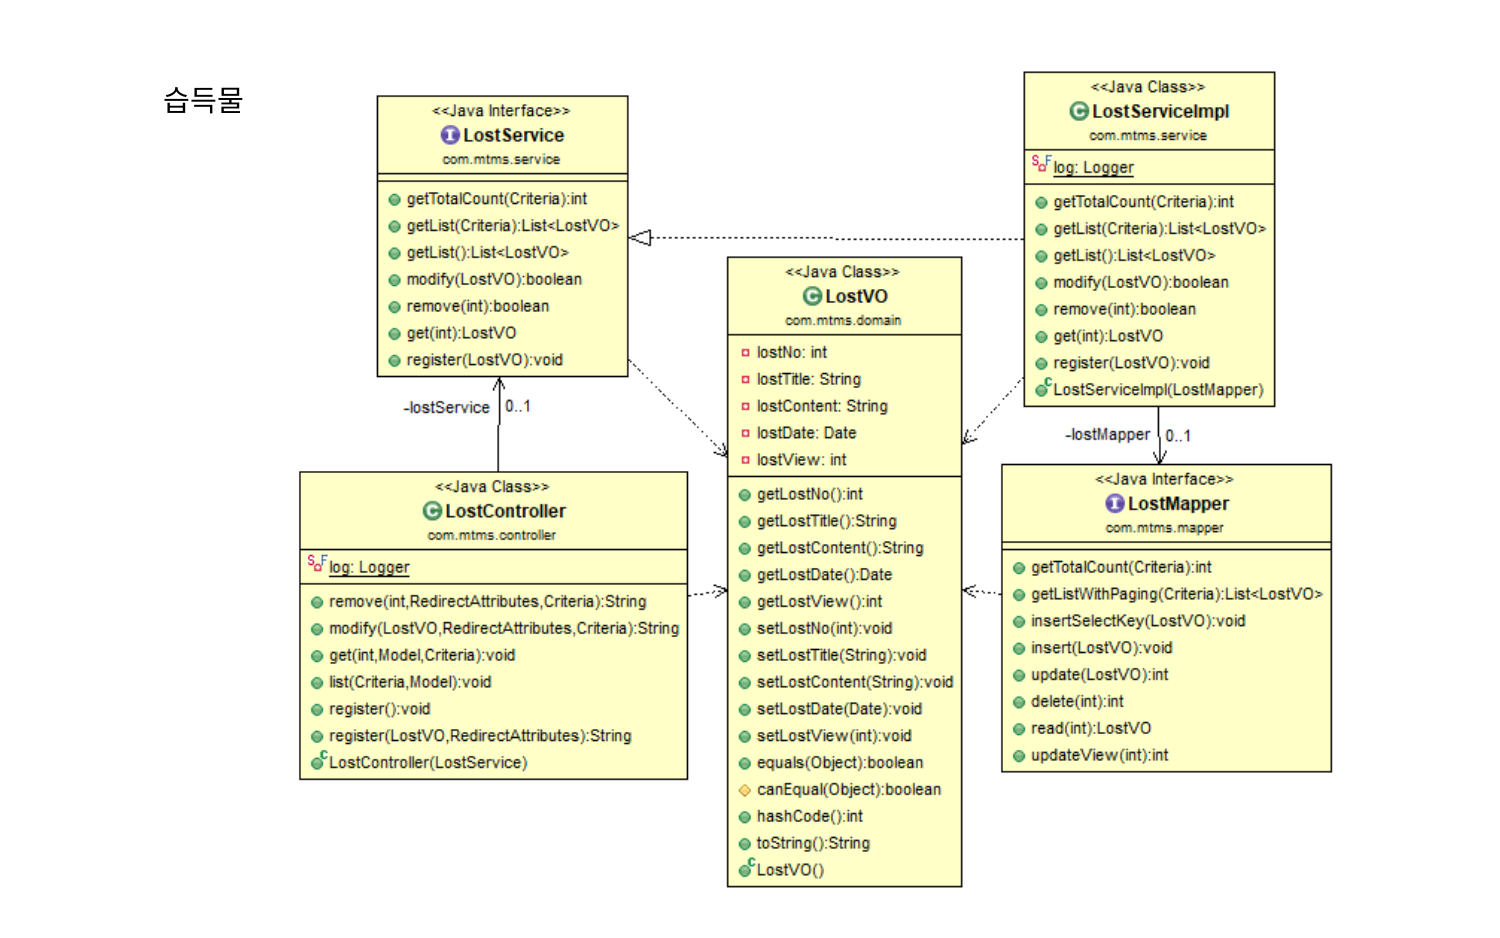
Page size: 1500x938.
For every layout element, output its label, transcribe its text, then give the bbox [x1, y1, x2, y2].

text_box 습득물 [148, 74, 268, 125]
picture [292, 24, 1380, 913]
